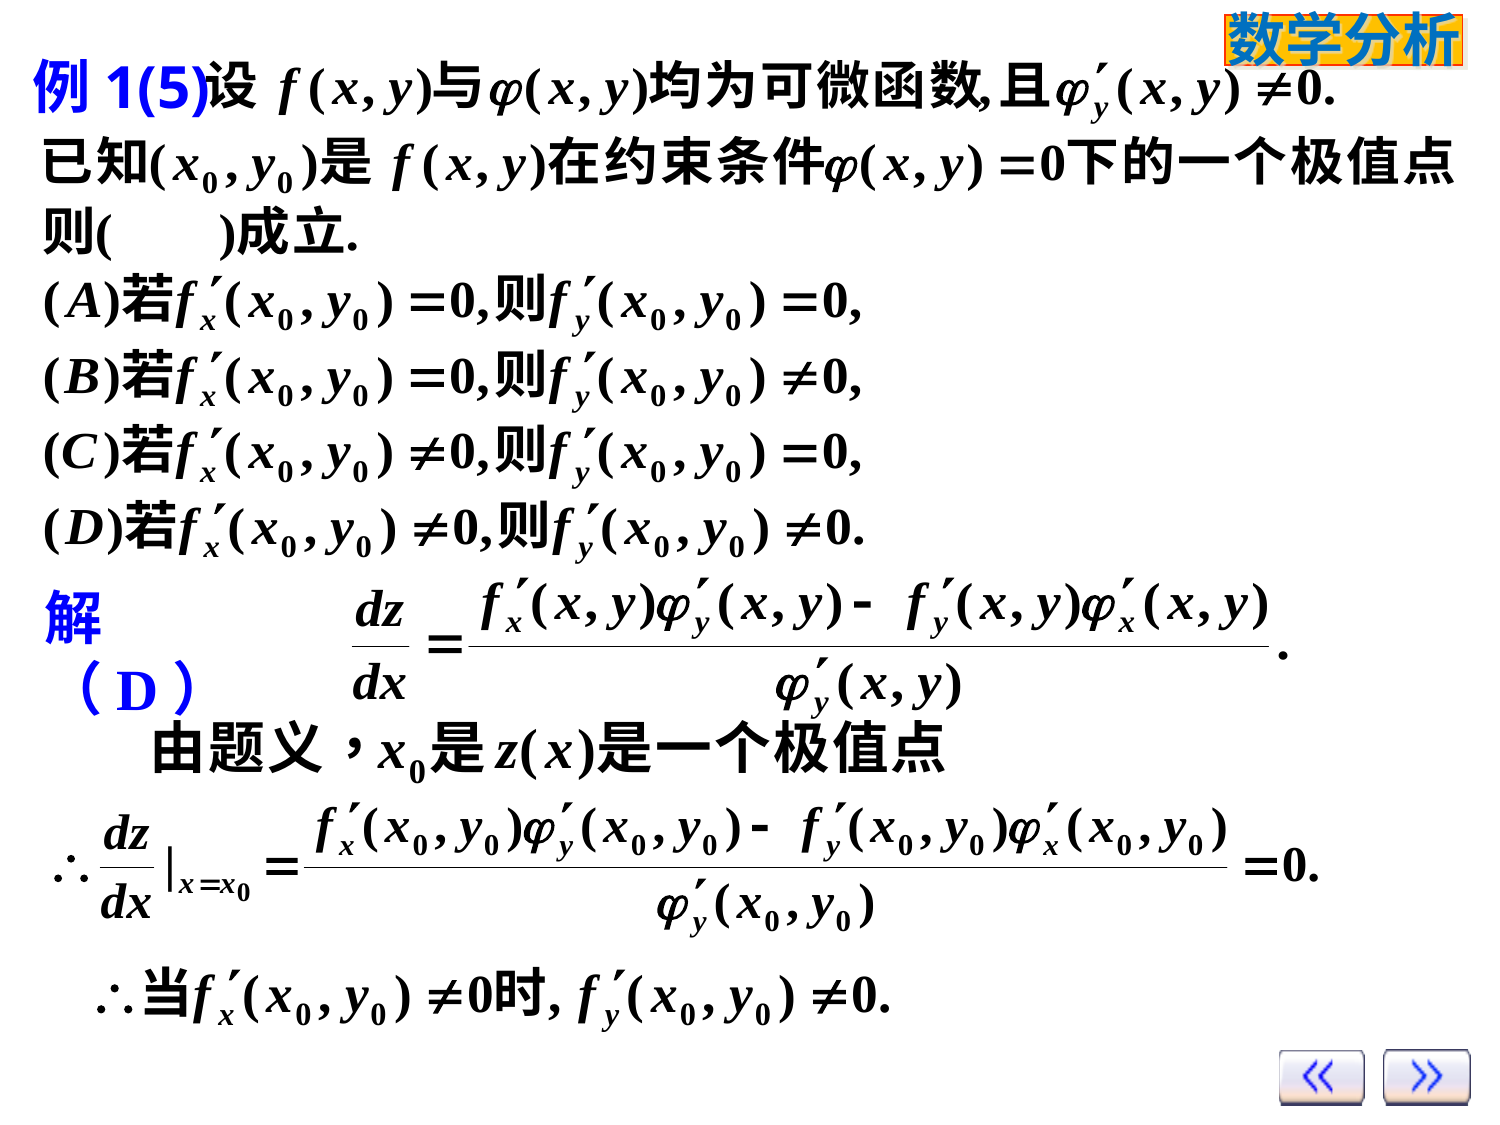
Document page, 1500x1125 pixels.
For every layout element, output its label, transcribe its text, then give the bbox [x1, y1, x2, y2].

text_box 解 （D） [29, 574, 313, 730]
picture [1383, 1049, 1471, 1106]
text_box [152, 718, 963, 788]
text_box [40, 58, 1472, 568]
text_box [96, 966, 892, 1037]
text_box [348, 573, 1290, 722]
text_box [53, 798, 1320, 941]
text_box 例1(5) [17, 42, 254, 128]
picture [1279, 1050, 1365, 1106]
